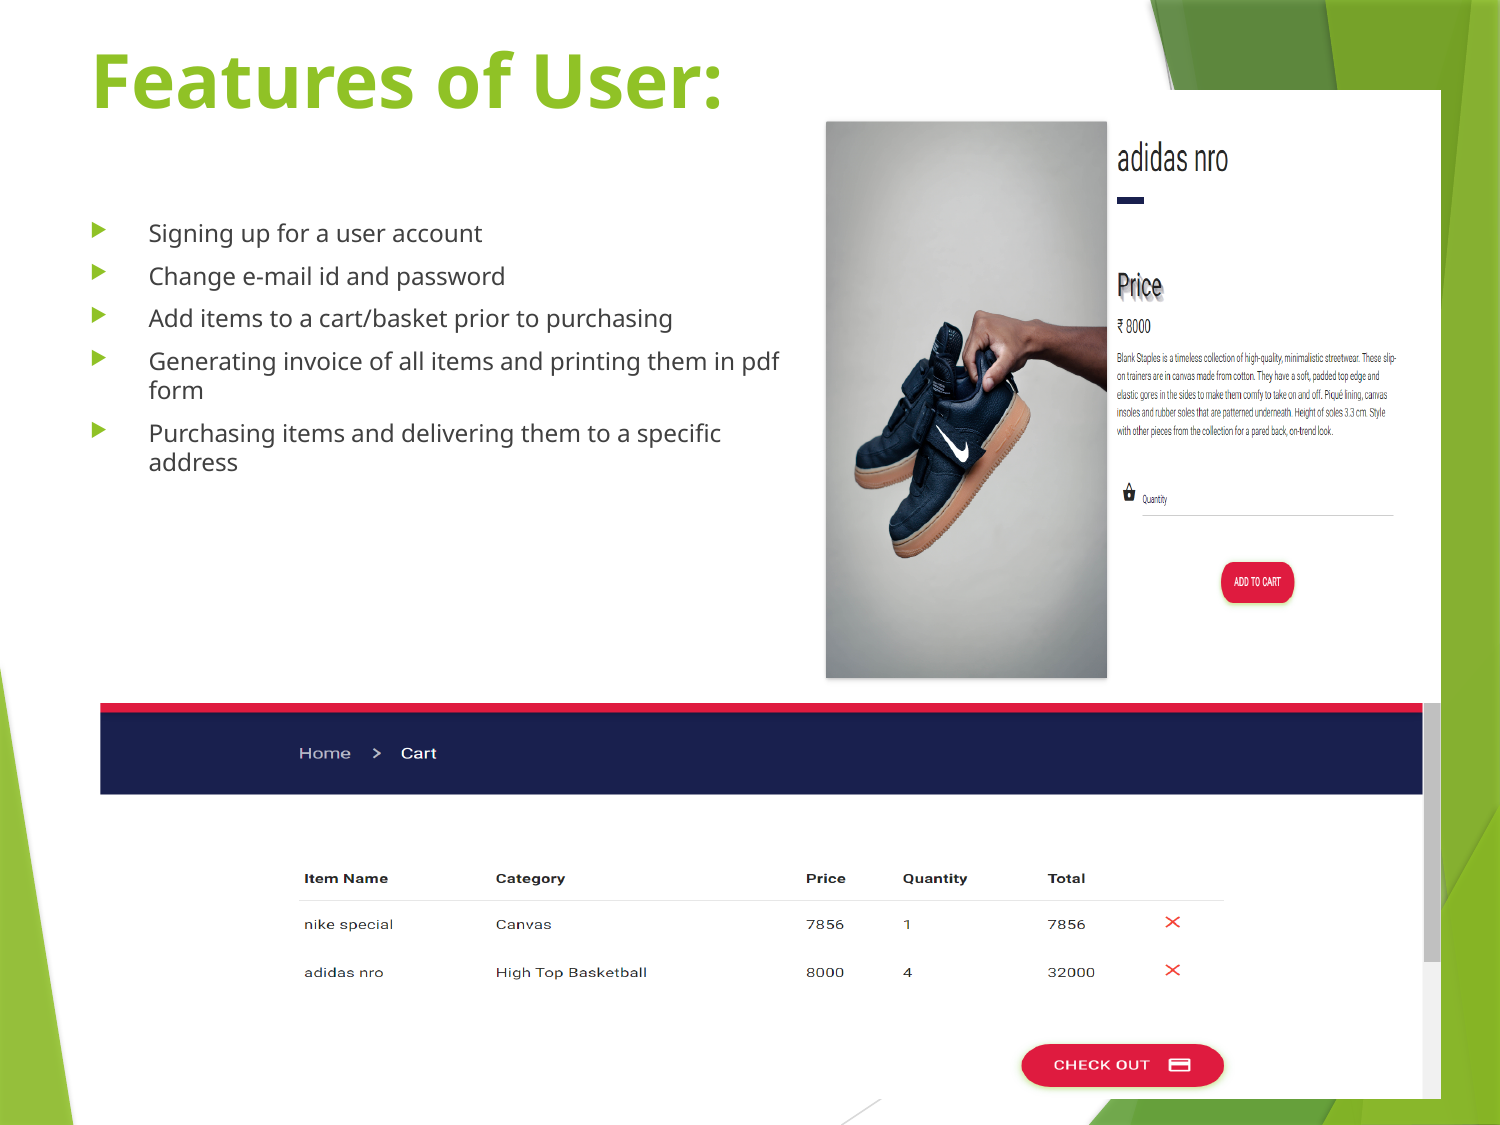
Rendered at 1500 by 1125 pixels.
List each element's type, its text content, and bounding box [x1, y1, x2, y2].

list Signing up for a user account Change e-mail id and password Add items to a cart/basket prior to purchasing Generating invoice of all items and printing them in pdf form Purchasing items and delivering them to a specific address [75, 210, 773, 487]
picture [99, 89, 1442, 1100]
title Features of User: [75, 26, 1425, 210]
